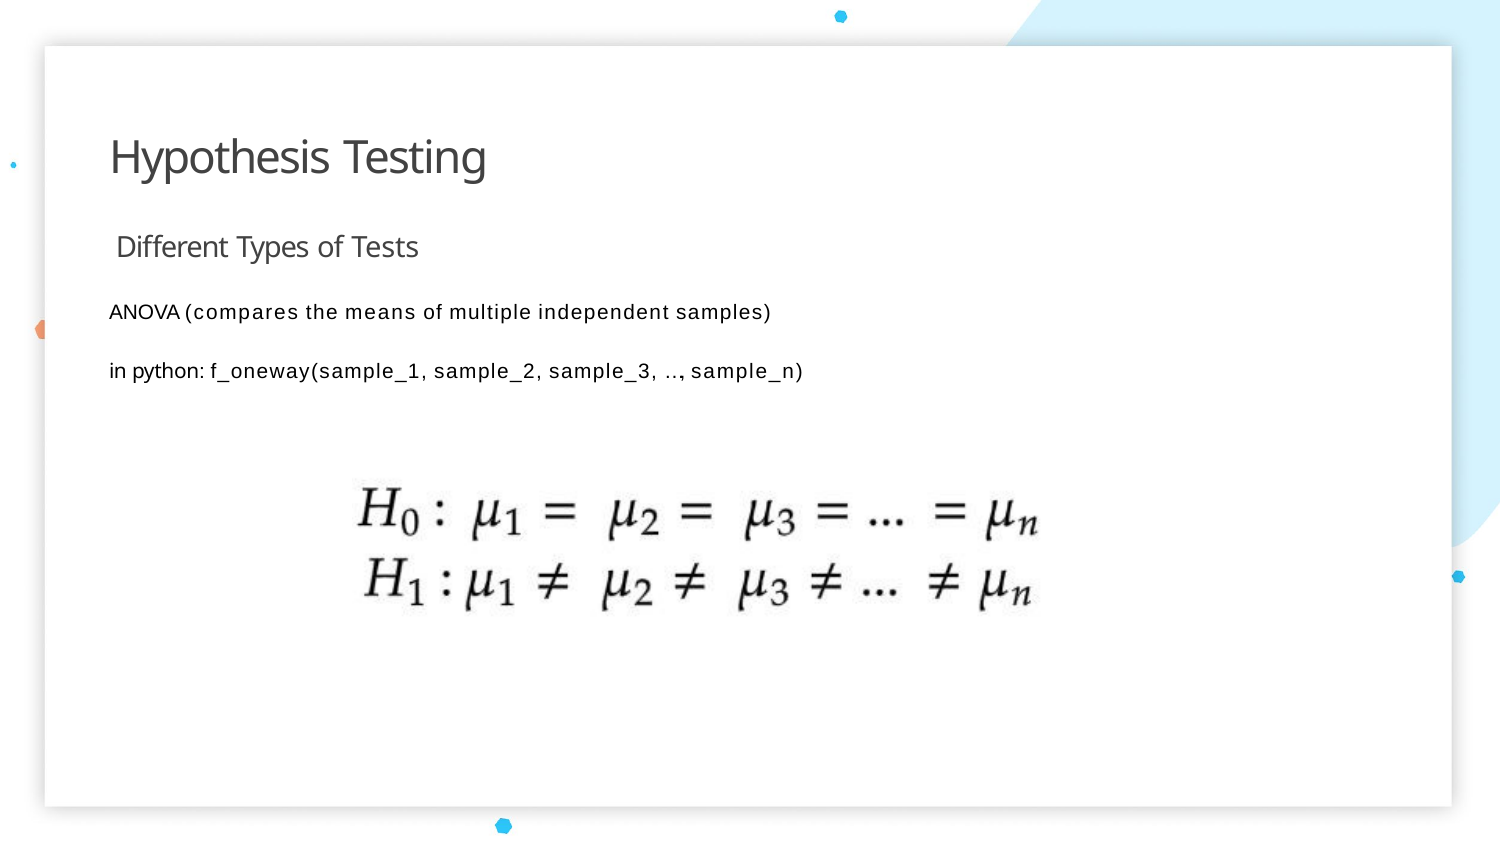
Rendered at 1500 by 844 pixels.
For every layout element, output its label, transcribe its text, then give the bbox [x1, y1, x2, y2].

title Hypothesis Testing [107, 126, 562, 226]
text_box Different Types of Tests ANOVA (compares the means of multiple independent samples) in python: f_oneway(sample_1, sample_2, sample_3, …, sample_n) [107, 226, 817, 383]
picture [8, 0, 1500, 836]
